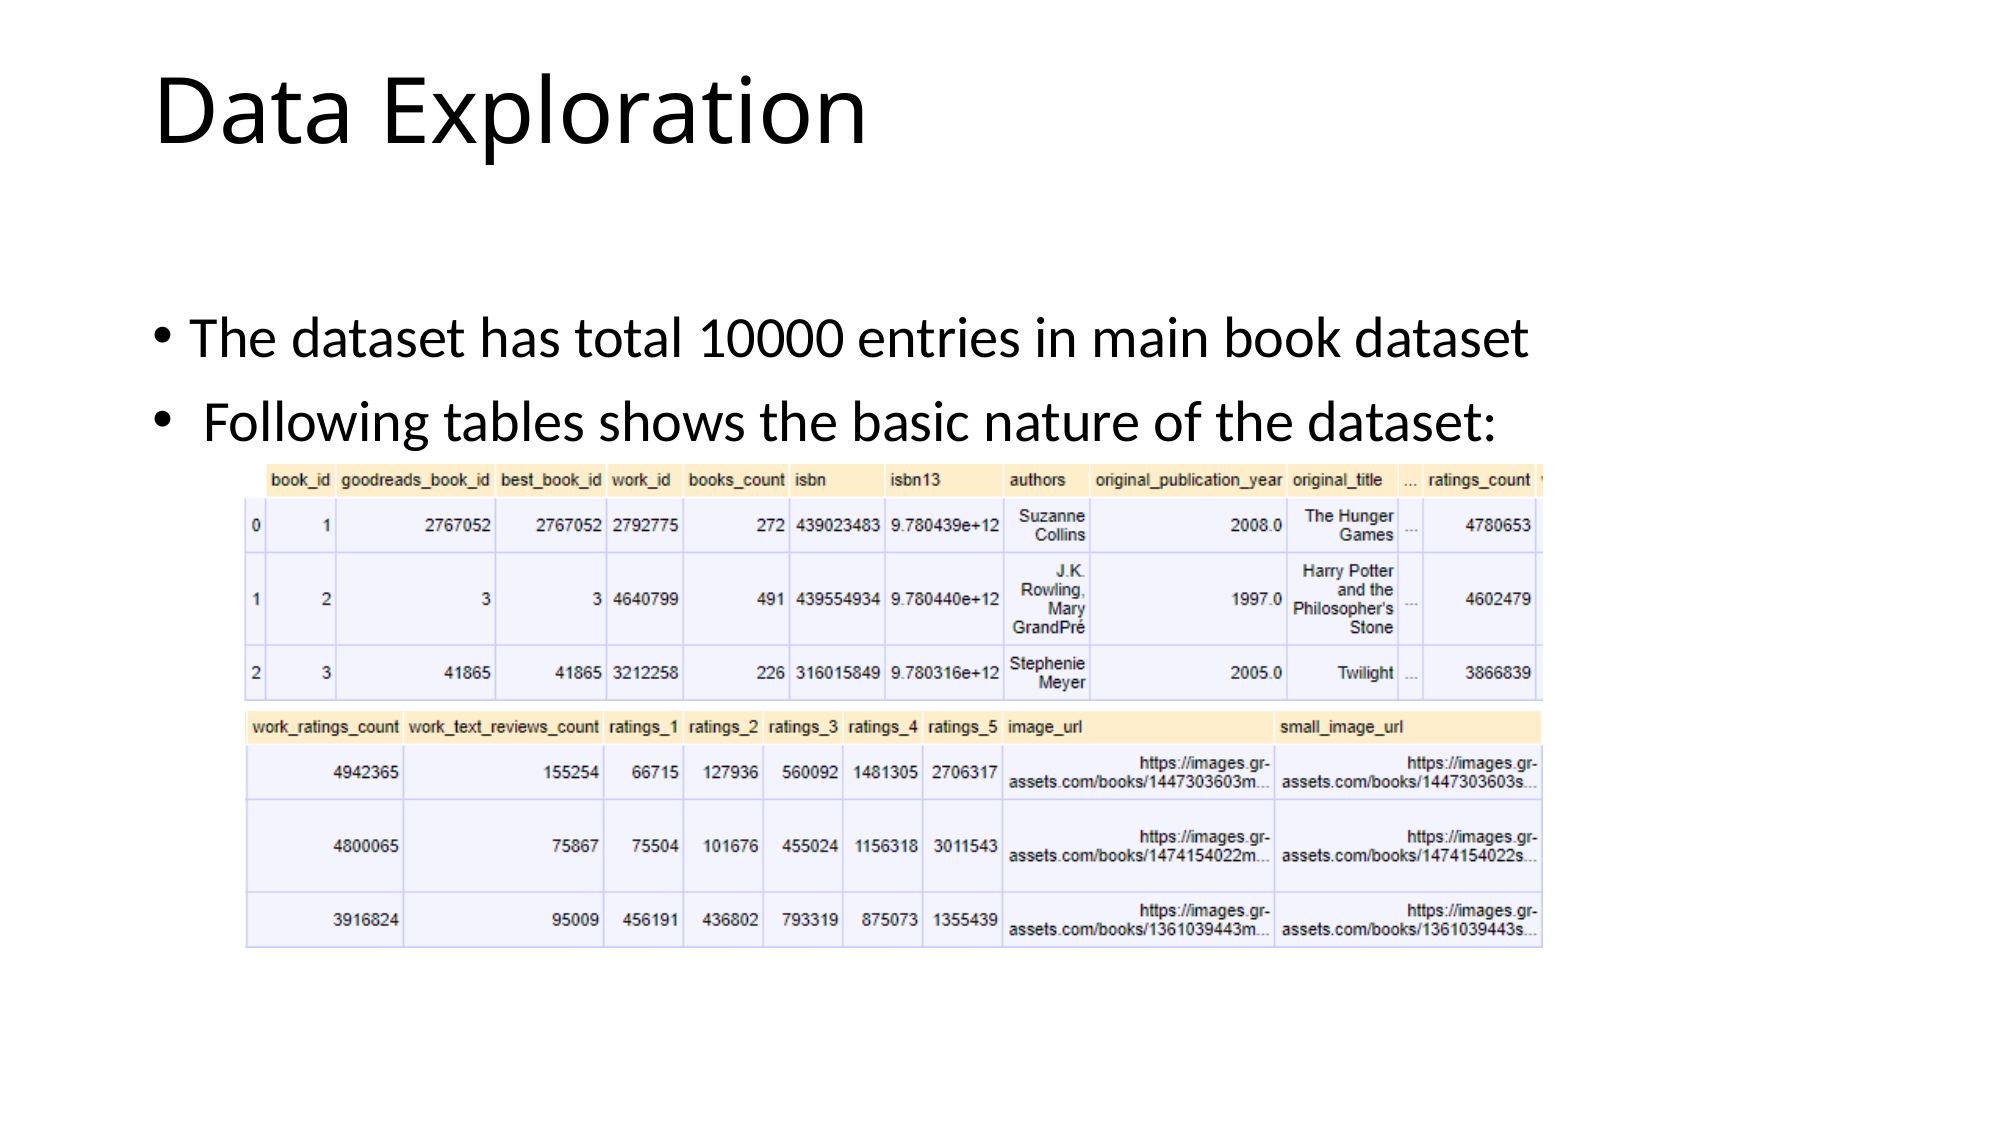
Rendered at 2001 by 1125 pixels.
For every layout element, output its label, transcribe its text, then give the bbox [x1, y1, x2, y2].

picture [240, 464, 1543, 701]
title Data Exploration [137, 59, 1863, 278]
list The dataset has total 10000 entries in main book dataset Following tables shows the basic nature of the dataset: [137, 299, 1863, 1014]
picture [245, 711, 1543, 948]
